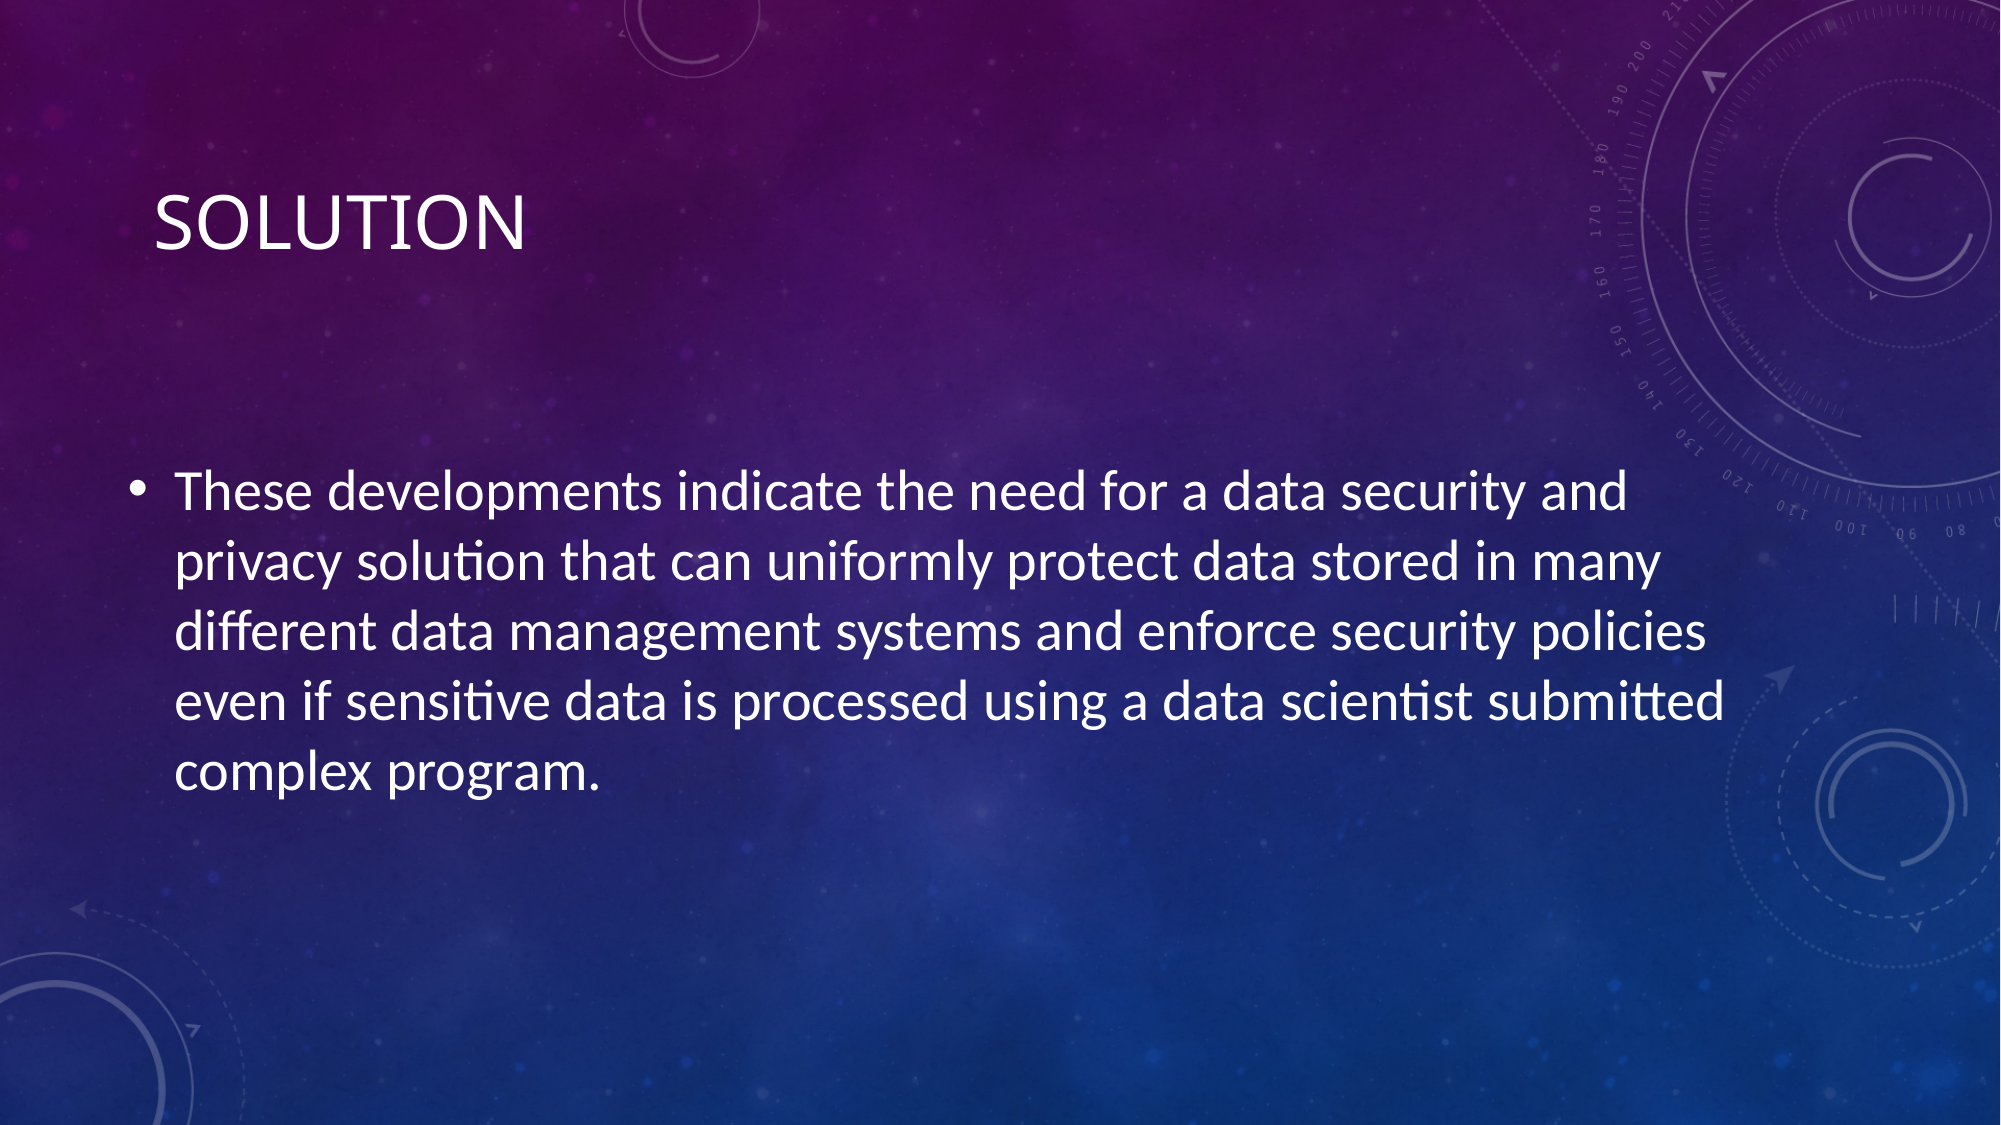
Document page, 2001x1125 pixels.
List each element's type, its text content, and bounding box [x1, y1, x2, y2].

list These developments indicate the need for a data security and privacy solution that can uniformly protect data stored in many different data management systems and enforce security policies even if sensitive data is processed using a data scientist submitted complex program. [112, 304, 1775, 950]
picture [0, 0, 2001, 1125]
title SOLUTION [138, 99, 1801, 339]
